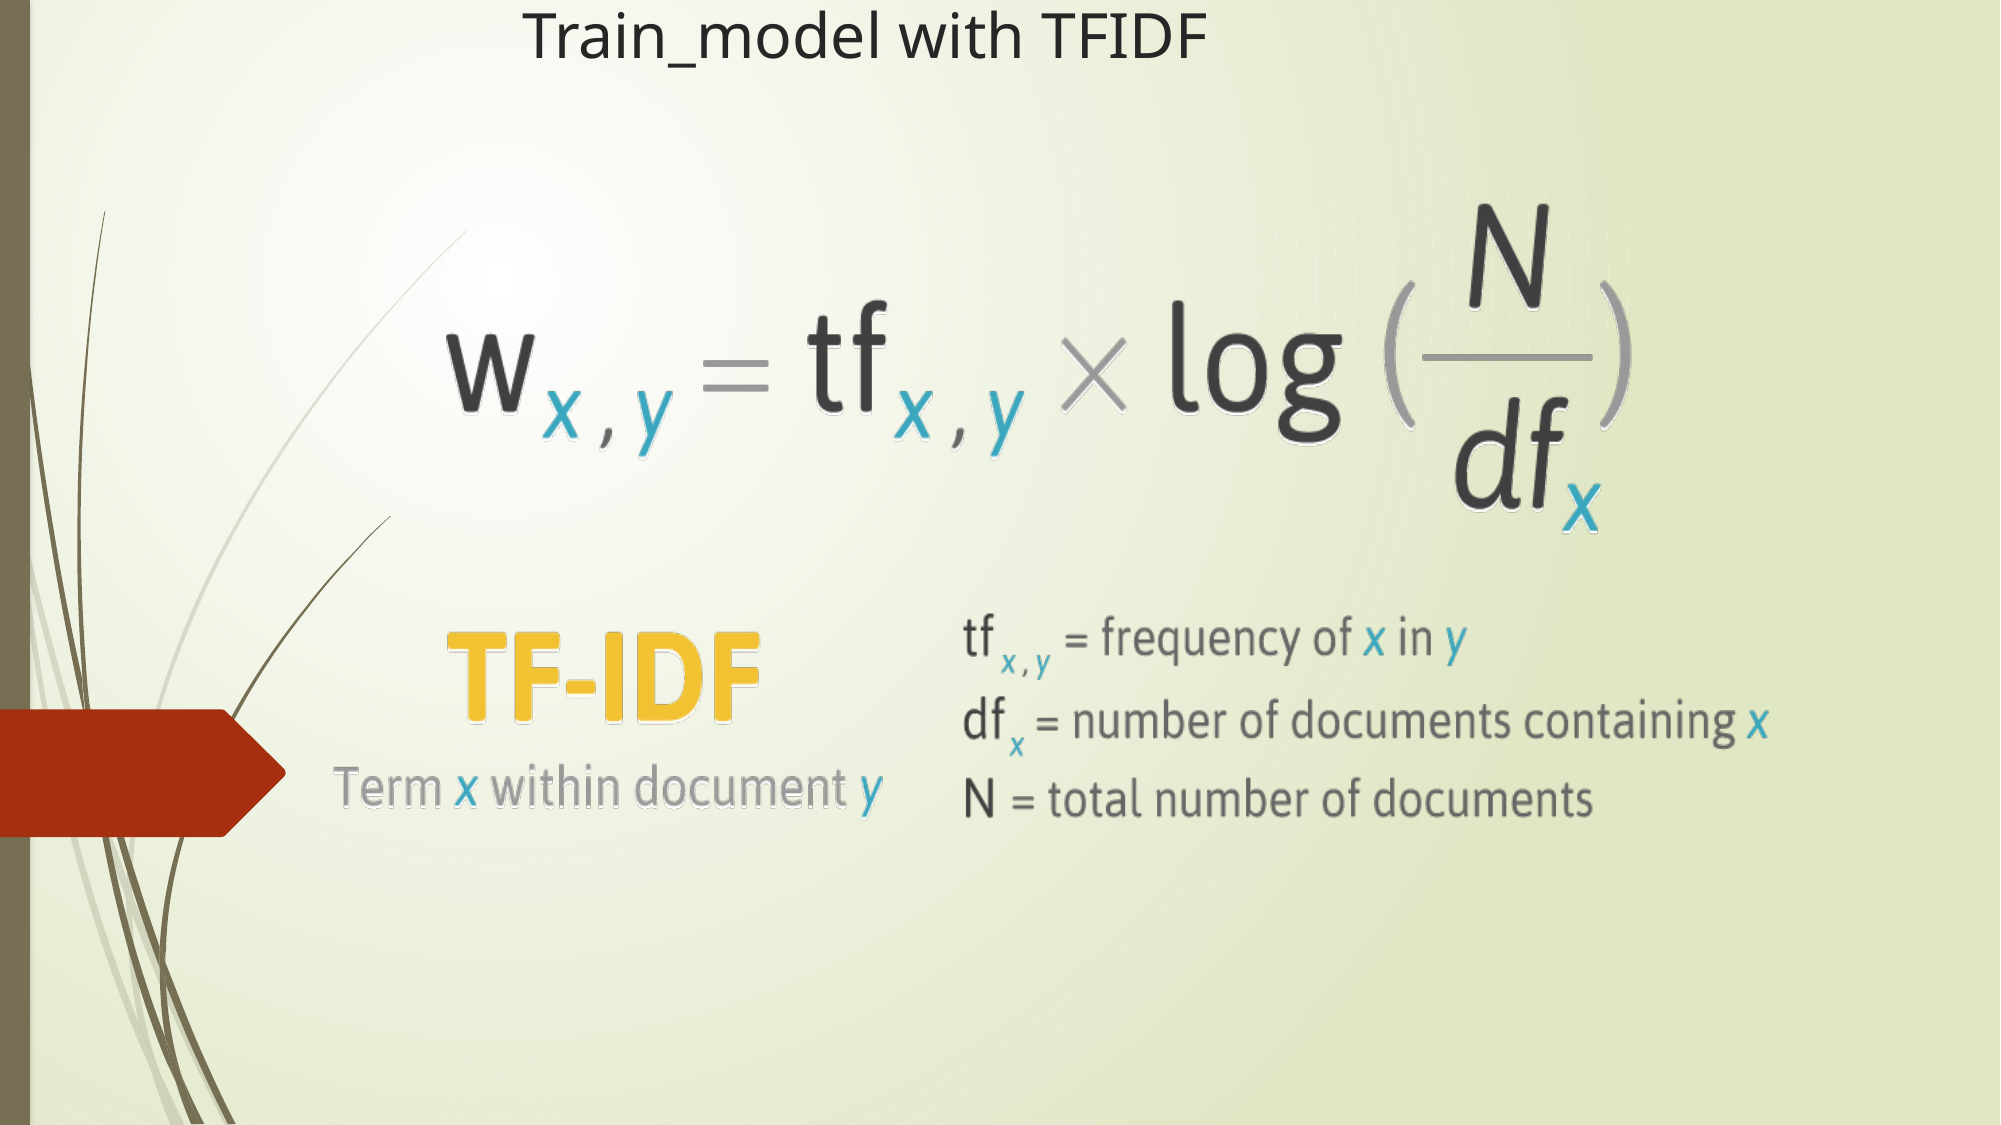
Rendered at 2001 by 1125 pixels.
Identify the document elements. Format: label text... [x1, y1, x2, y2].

picture [165, 195, 1922, 862]
title Train_model with TFIDF [507, 12, 1347, 79]
